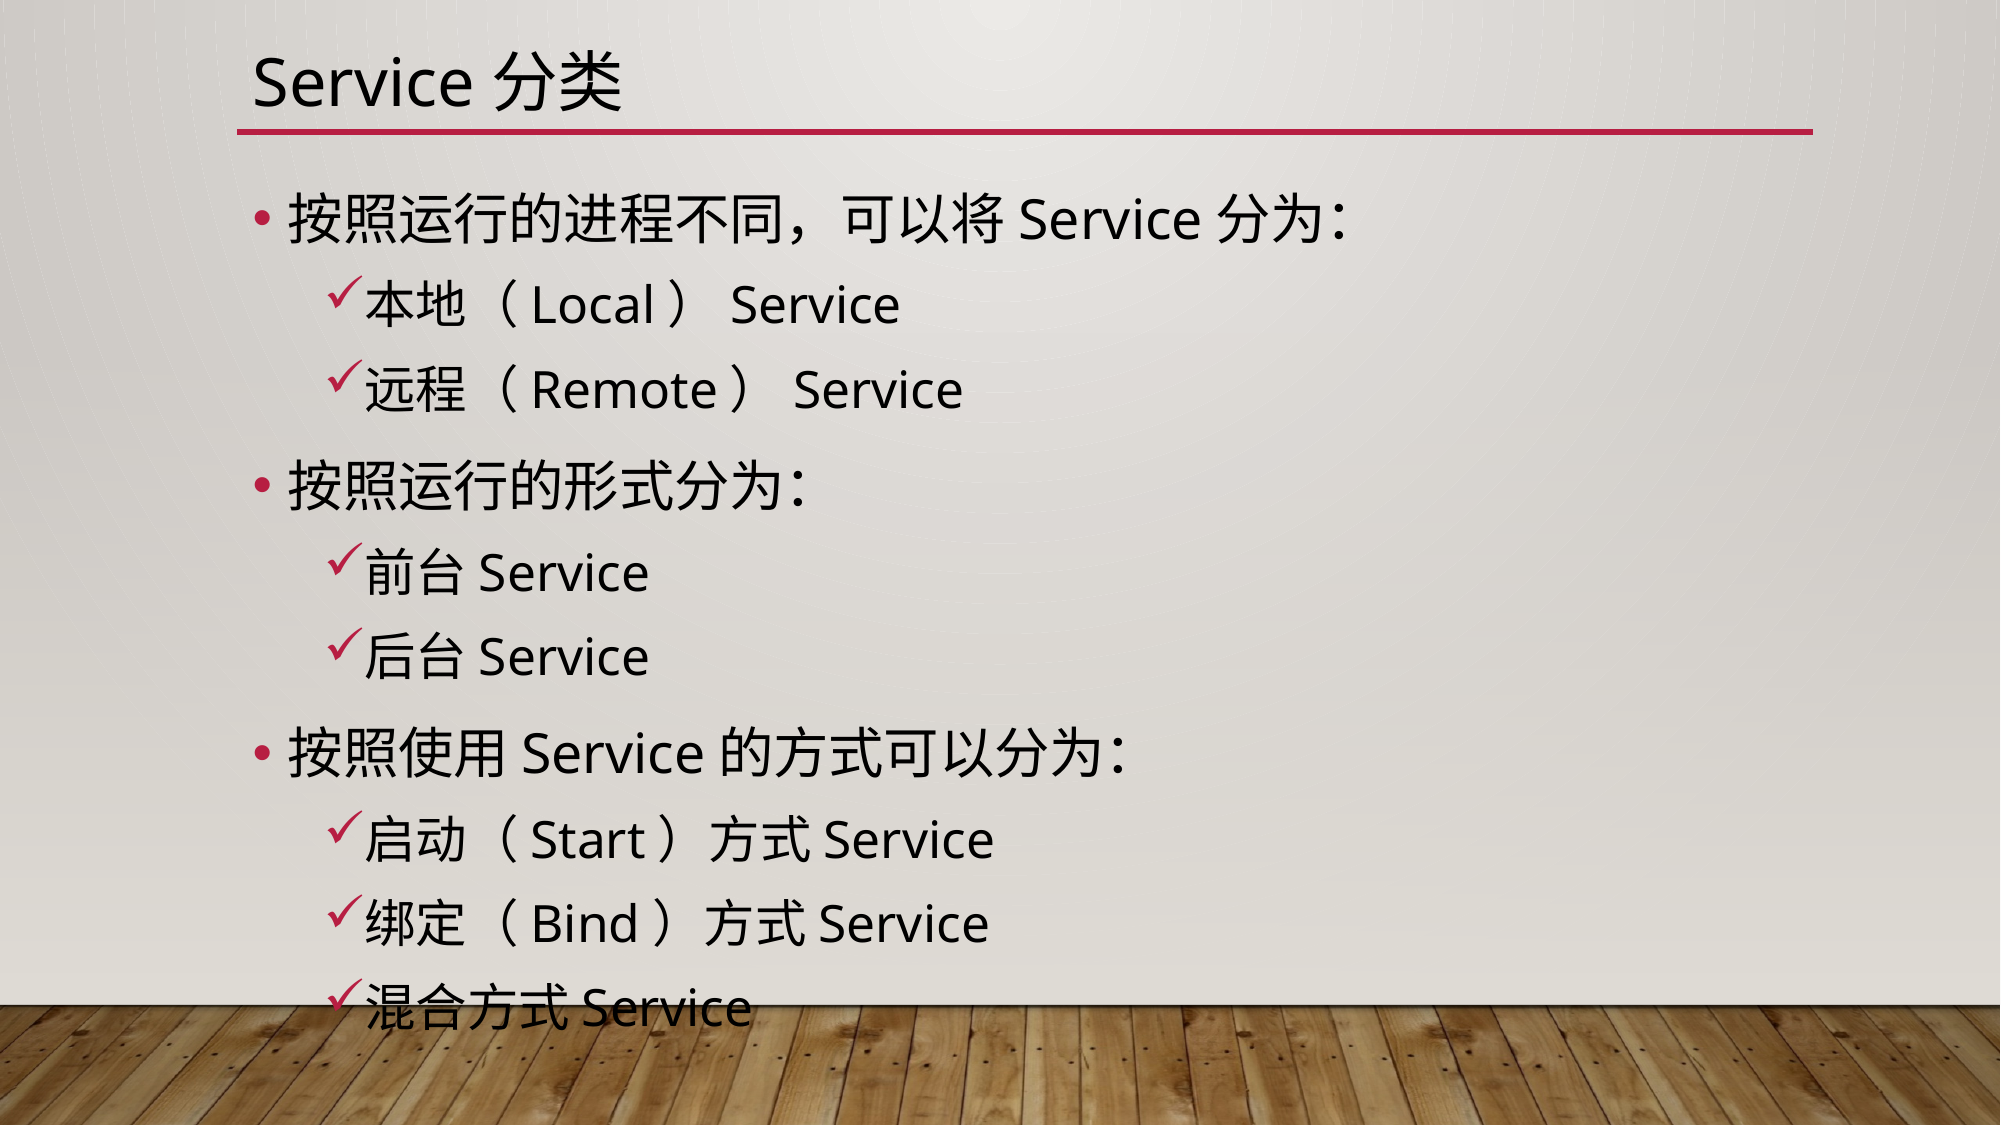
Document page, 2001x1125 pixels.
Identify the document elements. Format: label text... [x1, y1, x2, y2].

picture [0, 1005, 2000, 1125]
title Service分类 [237, 41, 1813, 132]
list 按照运行的进程不同，可以将Service分为： 本地（Local）Service 远程（Remote）Service 按照运行的形式分为： 前台Service 后台Service 按照使用Service的方式可以分为： 启动（Start）方式Service 绑定（Bind）方式Service 混合方式Service [237, 163, 1813, 1046]
